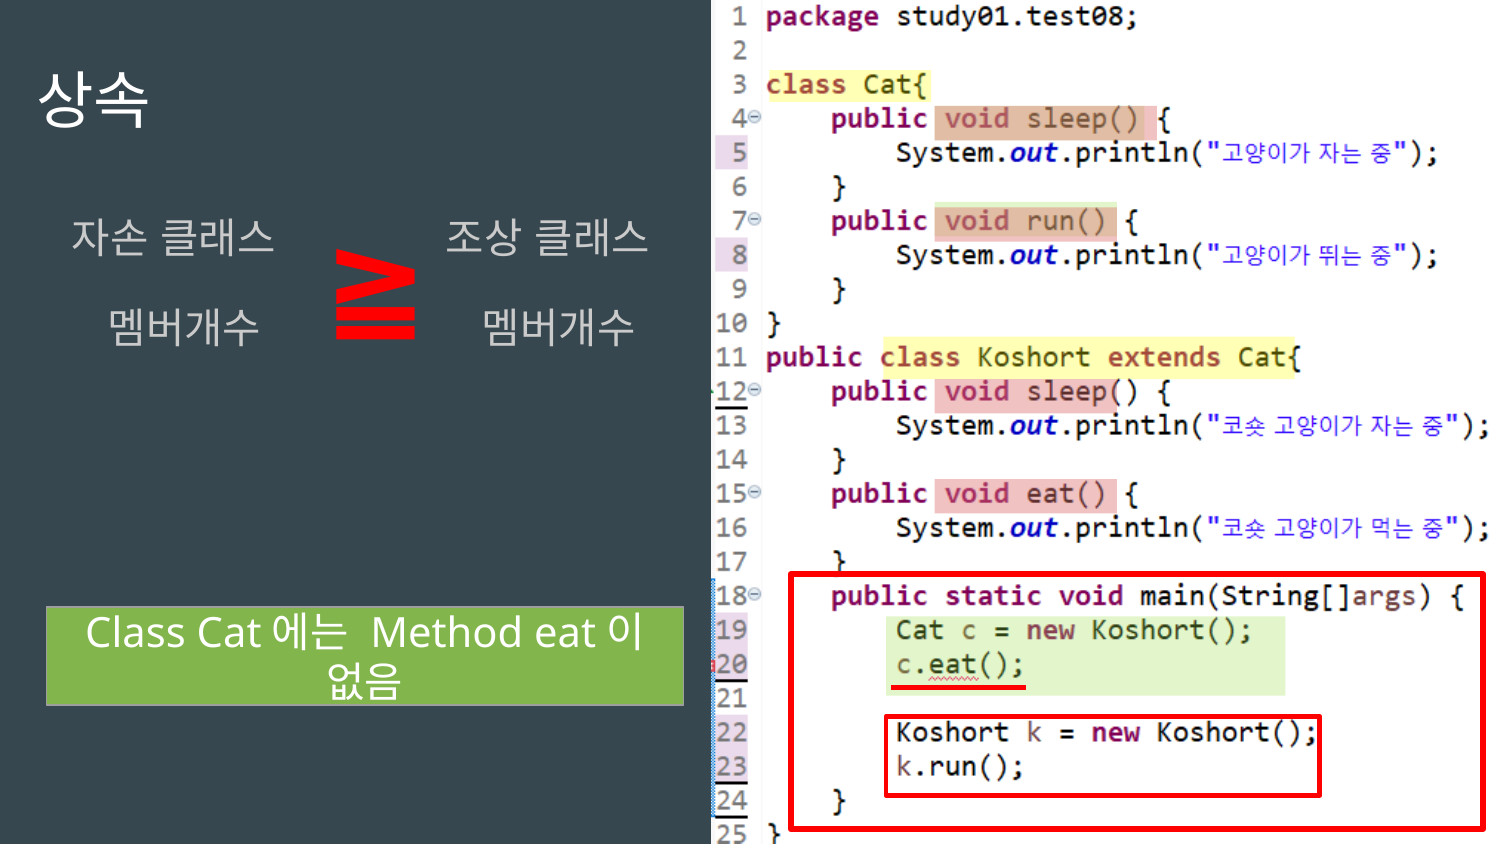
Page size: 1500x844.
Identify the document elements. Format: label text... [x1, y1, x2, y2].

list 자손 클래스 멤버개수 [21, 189, 327, 394]
text_box ≧ [308, 186, 447, 392]
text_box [769, 69, 1295, 380]
picture [710, 0, 1500, 844]
list 조상 클래스 멤버개수 [395, 189, 701, 394]
title 상속 [21, 46, 421, 141]
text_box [934, 105, 1158, 514]
text_box Class Cat에는 Method eat이 없음 [46, 606, 684, 706]
